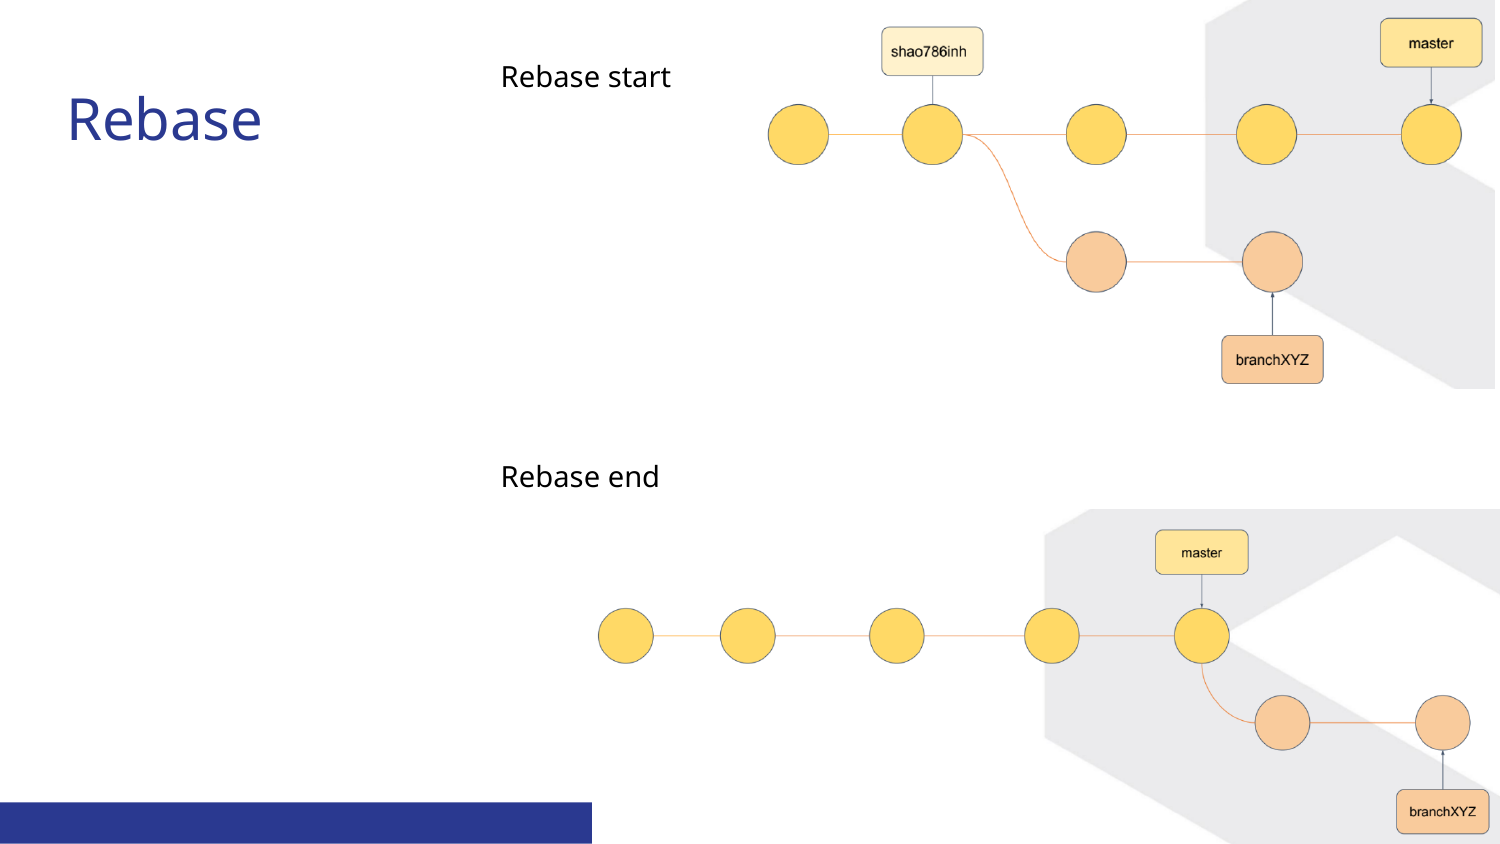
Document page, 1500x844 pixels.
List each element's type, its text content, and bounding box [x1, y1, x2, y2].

title Rebase [51, 67, 737, 167]
picture [742, 0, 1495, 389]
text_box Rebase end [485, 443, 1155, 509]
picture [592, 508, 1500, 844]
text_box Rebase start [485, 42, 737, 108]
